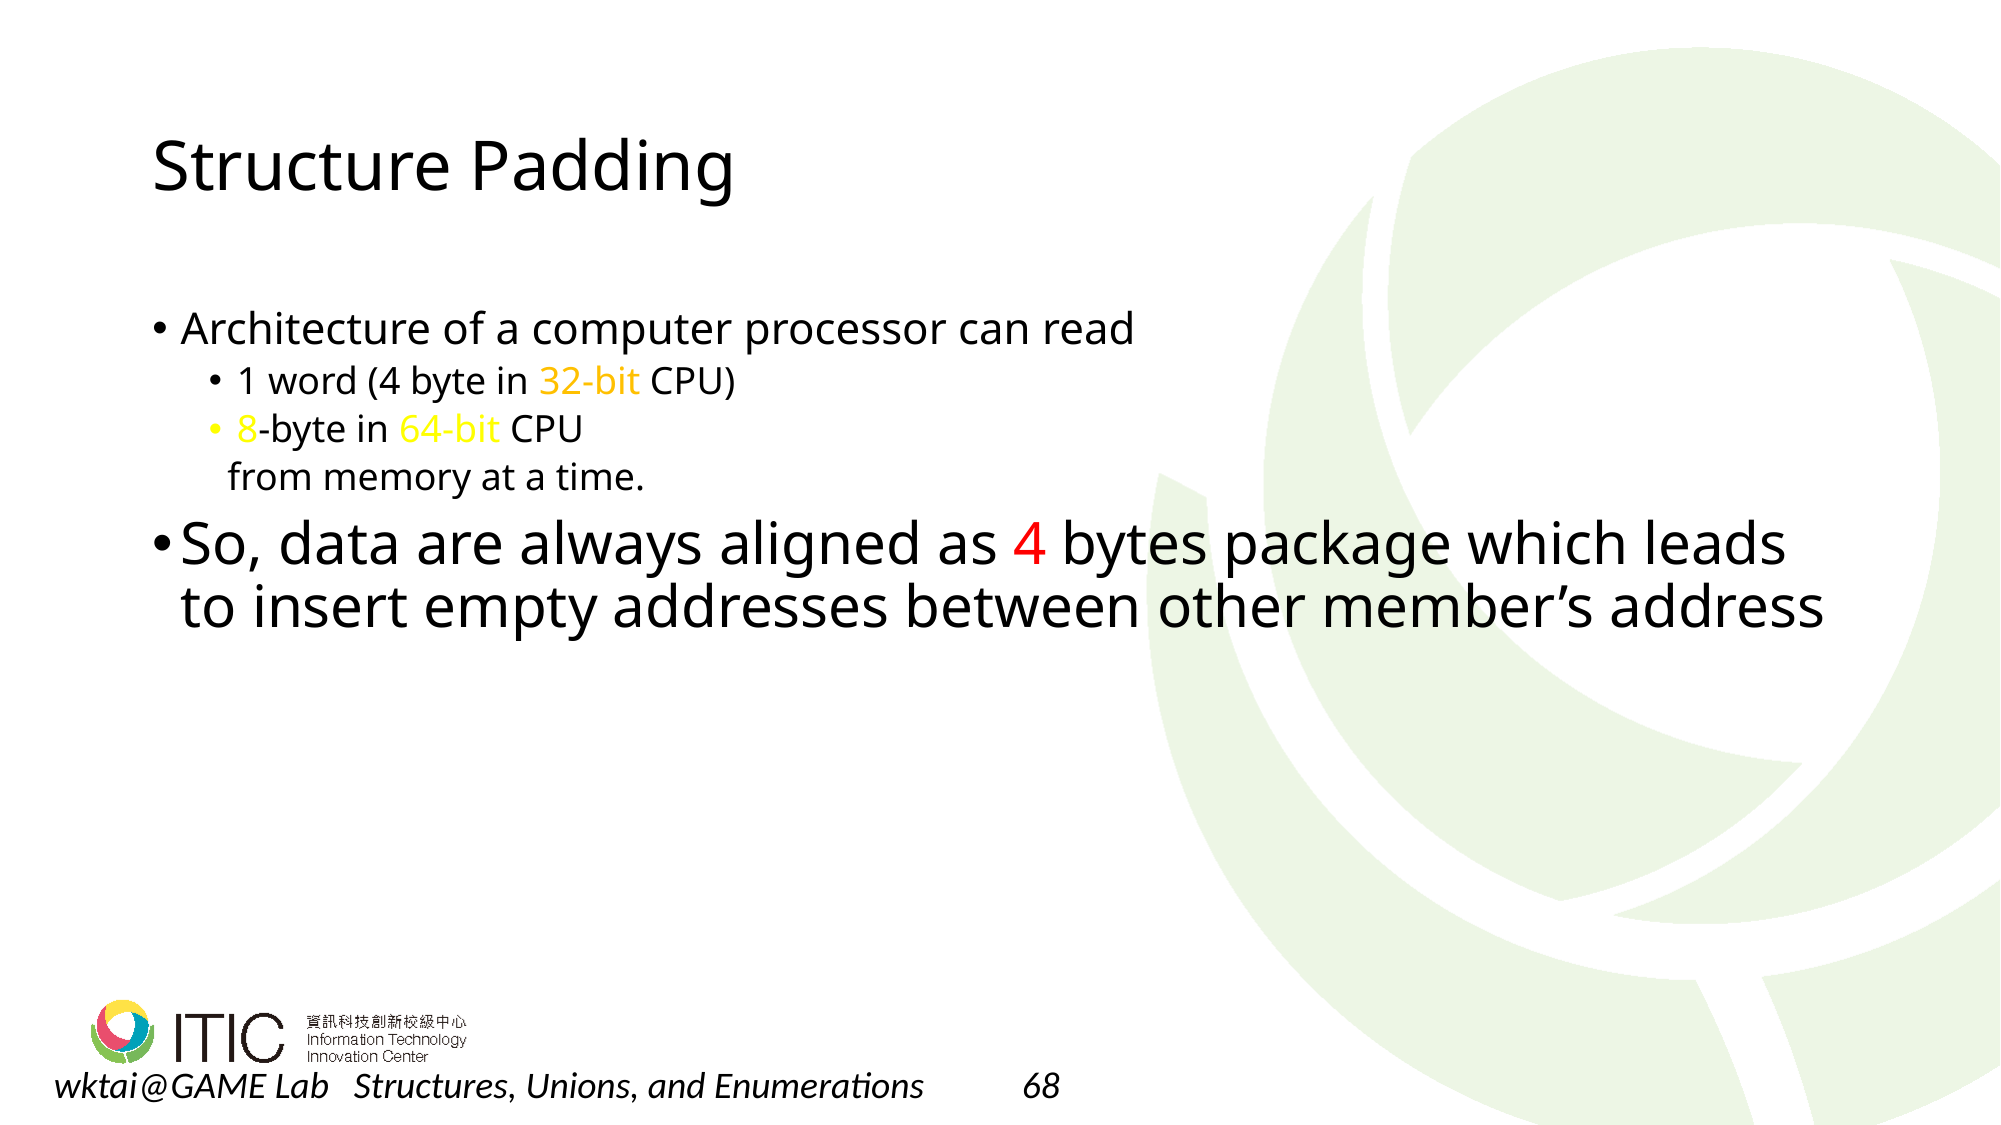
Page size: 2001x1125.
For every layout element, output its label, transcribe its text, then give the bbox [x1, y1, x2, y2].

picture [0, 0, 2001, 1125]
list Architecture of a computer processor can read 1 word (4 byte in 32-bit CPU) 8-byte in 64-bit CPU from memory at a time. So, data are always aligned as 4 bytes package which leads to insert empty addresses between other member’s address [137, 299, 1863, 1014]
title Structure Padding [137, 59, 1863, 278]
